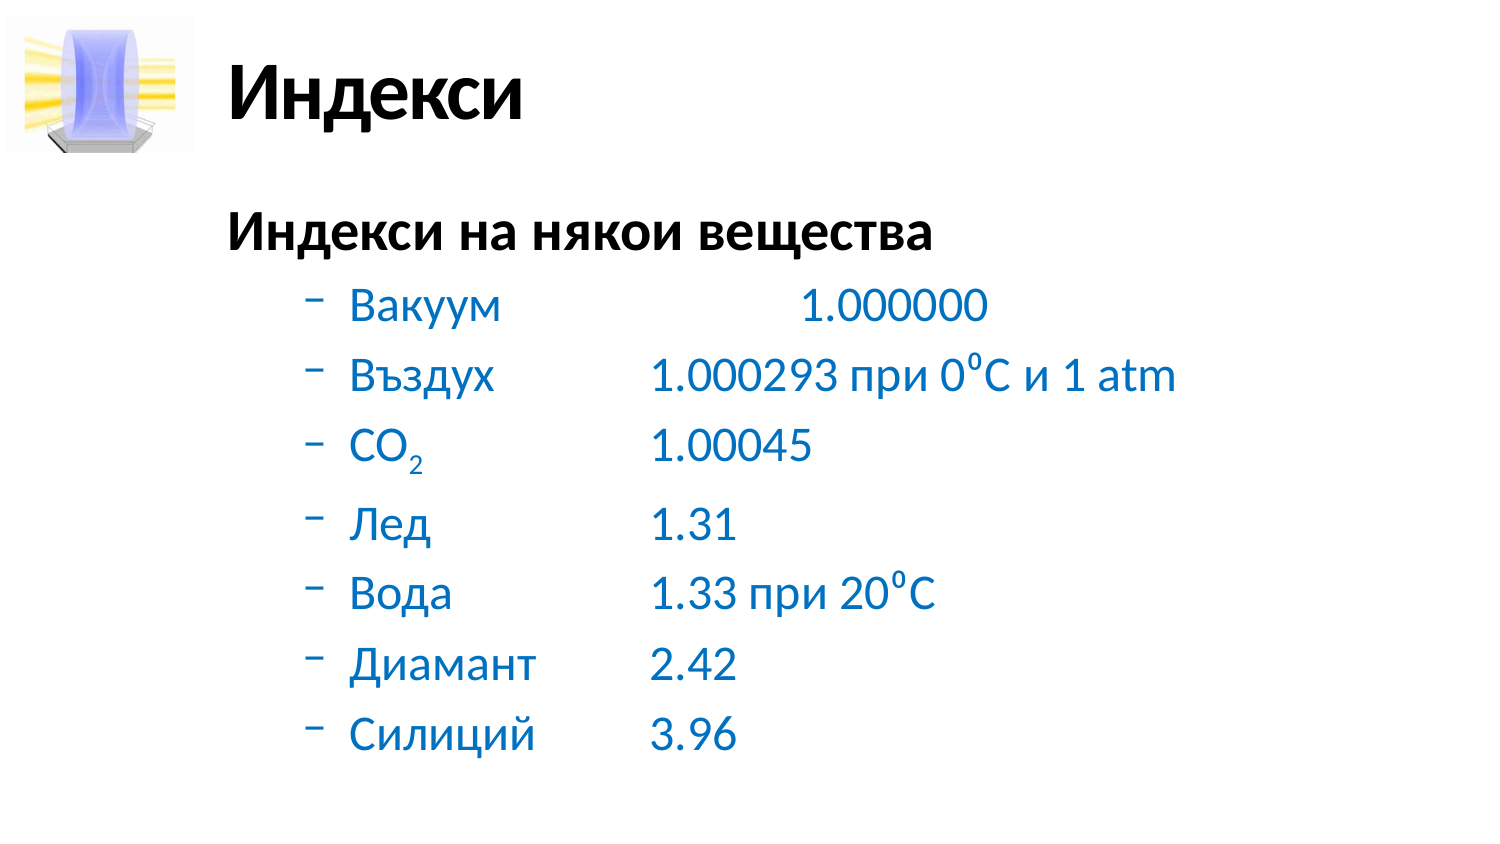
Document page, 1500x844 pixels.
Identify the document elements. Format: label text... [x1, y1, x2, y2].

title Индекси [212, 21, 1500, 150]
list Индекси на някои вещества Вакуум 1.000000 Въздух 1.000293 при 0⁰C и 1 atm CO2 1.00045 Лед 1.31 Вода 1.33 при 20⁰C Диамант 2.42 Силиций 3.96 [212, 184, 1500, 797]
picture [6, 16, 194, 153]
